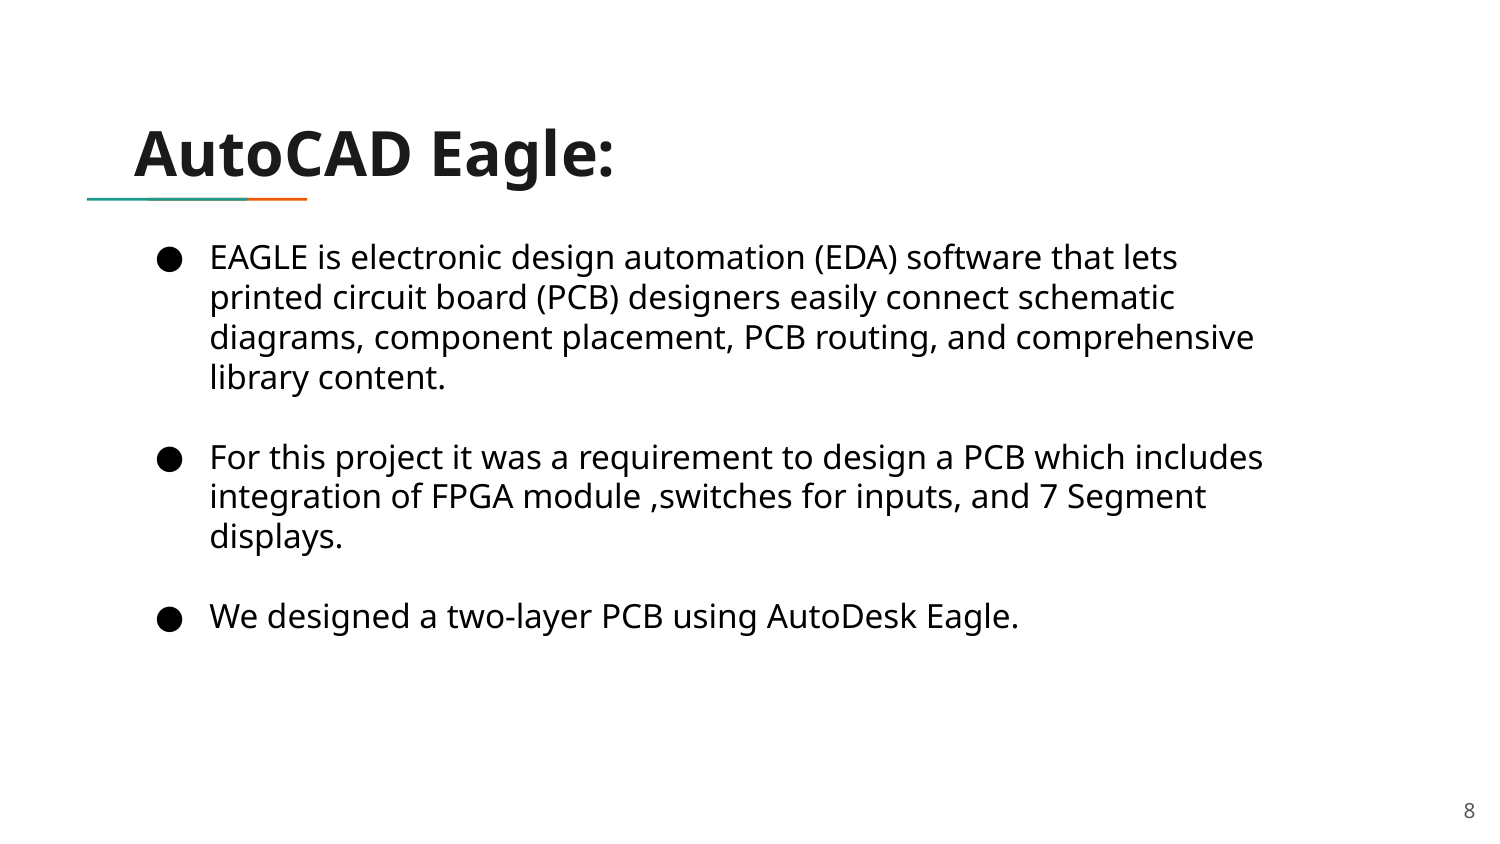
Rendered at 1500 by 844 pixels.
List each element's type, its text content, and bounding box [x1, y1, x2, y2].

slide_number ‹#› [1400, 779, 1491, 844]
text_box EAGLE is electronic design automation (EDA) software that lets printed circuit board (PCB) designers easily connect schematic diagrams, component placement, PCB routing, and comprehensive library content. For this project it was a requirement to design a PCB which includes integration of FPGA module ,switches for inputs, and 7 Segment displays. We designed a two-layer PCB using AutoDesk Eagle. [119, 221, 1288, 651]
title AutoCAD Eagle: [119, 99, 1381, 231]
